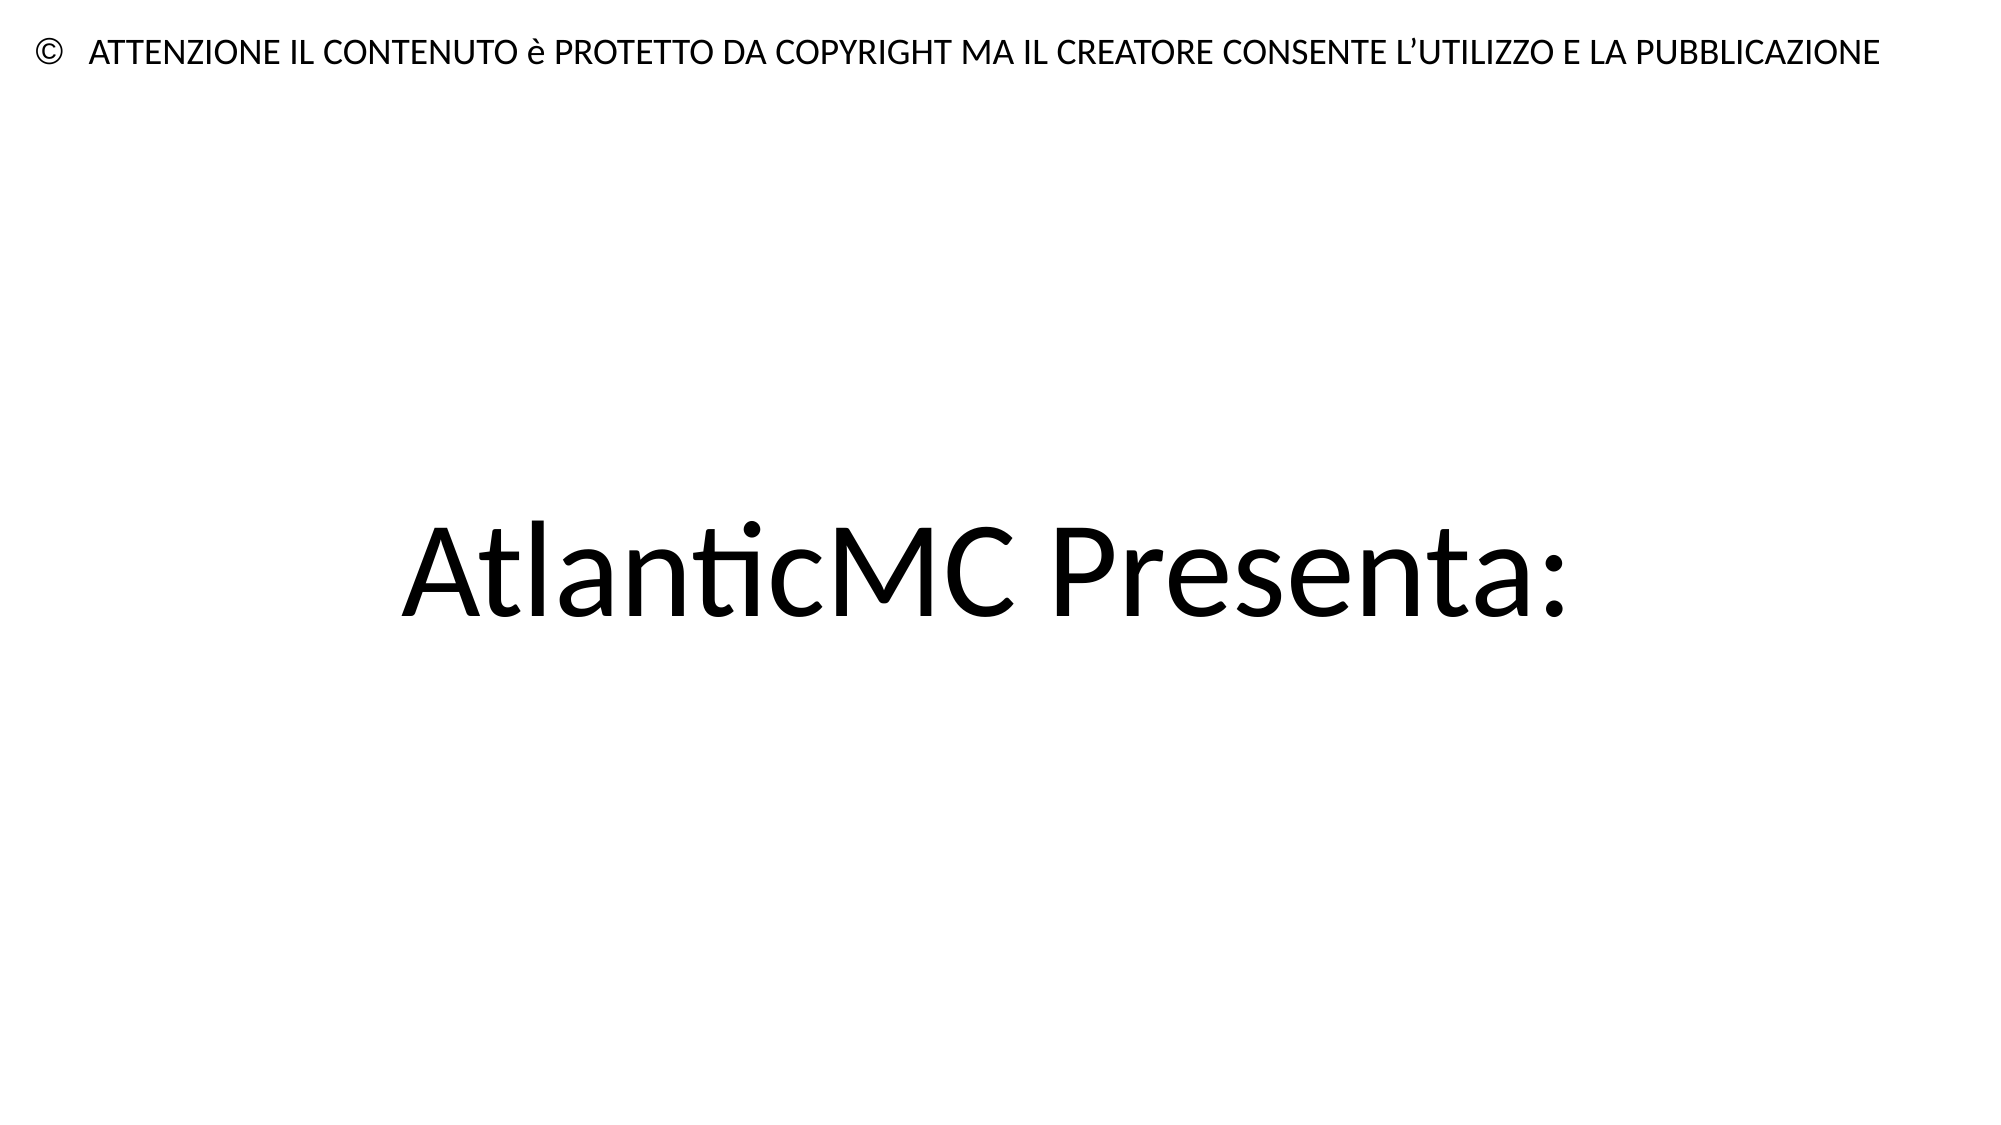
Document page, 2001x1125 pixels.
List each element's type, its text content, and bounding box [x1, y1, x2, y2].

text_box AtlanticMC Presenta: [386, 471, 1614, 652]
text_box © [20, 19, 73, 78]
text_box ATTENZIONE IL CONTENUTO è PROTETTO DA COPYRIGHT MA IL CREATORE CONSENTE L’UTILIZZO E LA PUBBLICAZIONE [73, 19, 1968, 80]
